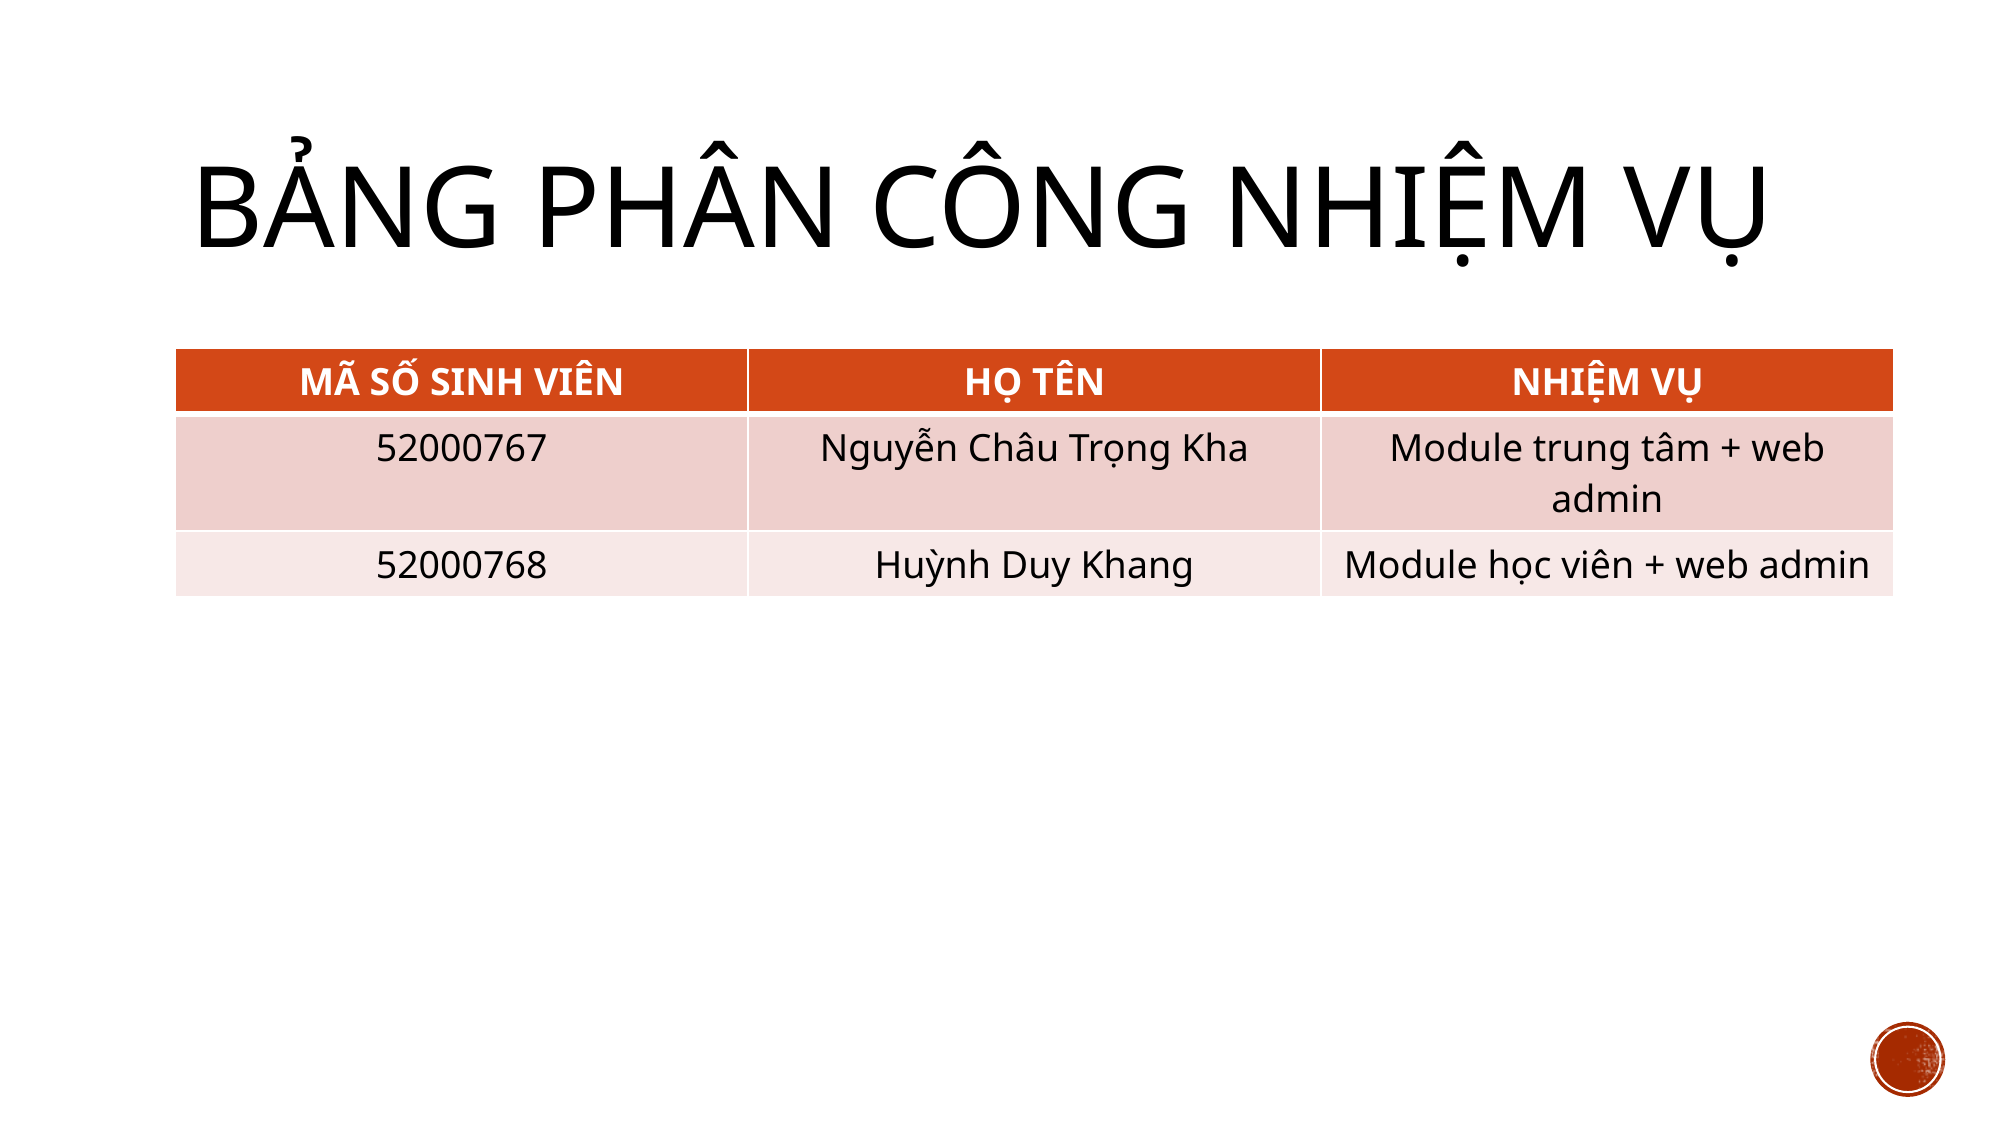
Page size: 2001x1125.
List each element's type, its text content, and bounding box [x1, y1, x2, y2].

table_cell Nguyễn Châu Trọng Kha [749, 417, 1320, 530]
table_cell 52000768 [176, 532, 747, 596]
table_cell Module trung tâm + web admin [1322, 417, 1893, 530]
table_header NHIỆM VỤ [1322, 349, 1893, 411]
title BẢNG PHÂN CÔNG NHIỆM VỤ [175, 79, 1826, 344]
table_cell Module học viên + web admin [1322, 532, 1893, 596]
table_header HỌ TÊN [749, 349, 1320, 411]
table_header MÃ SỐ SINH VIÊN [176, 349, 747, 411]
table_cell Huỳnh Duy Khang [749, 532, 1320, 596]
table_cell 52000767 [176, 417, 747, 530]
